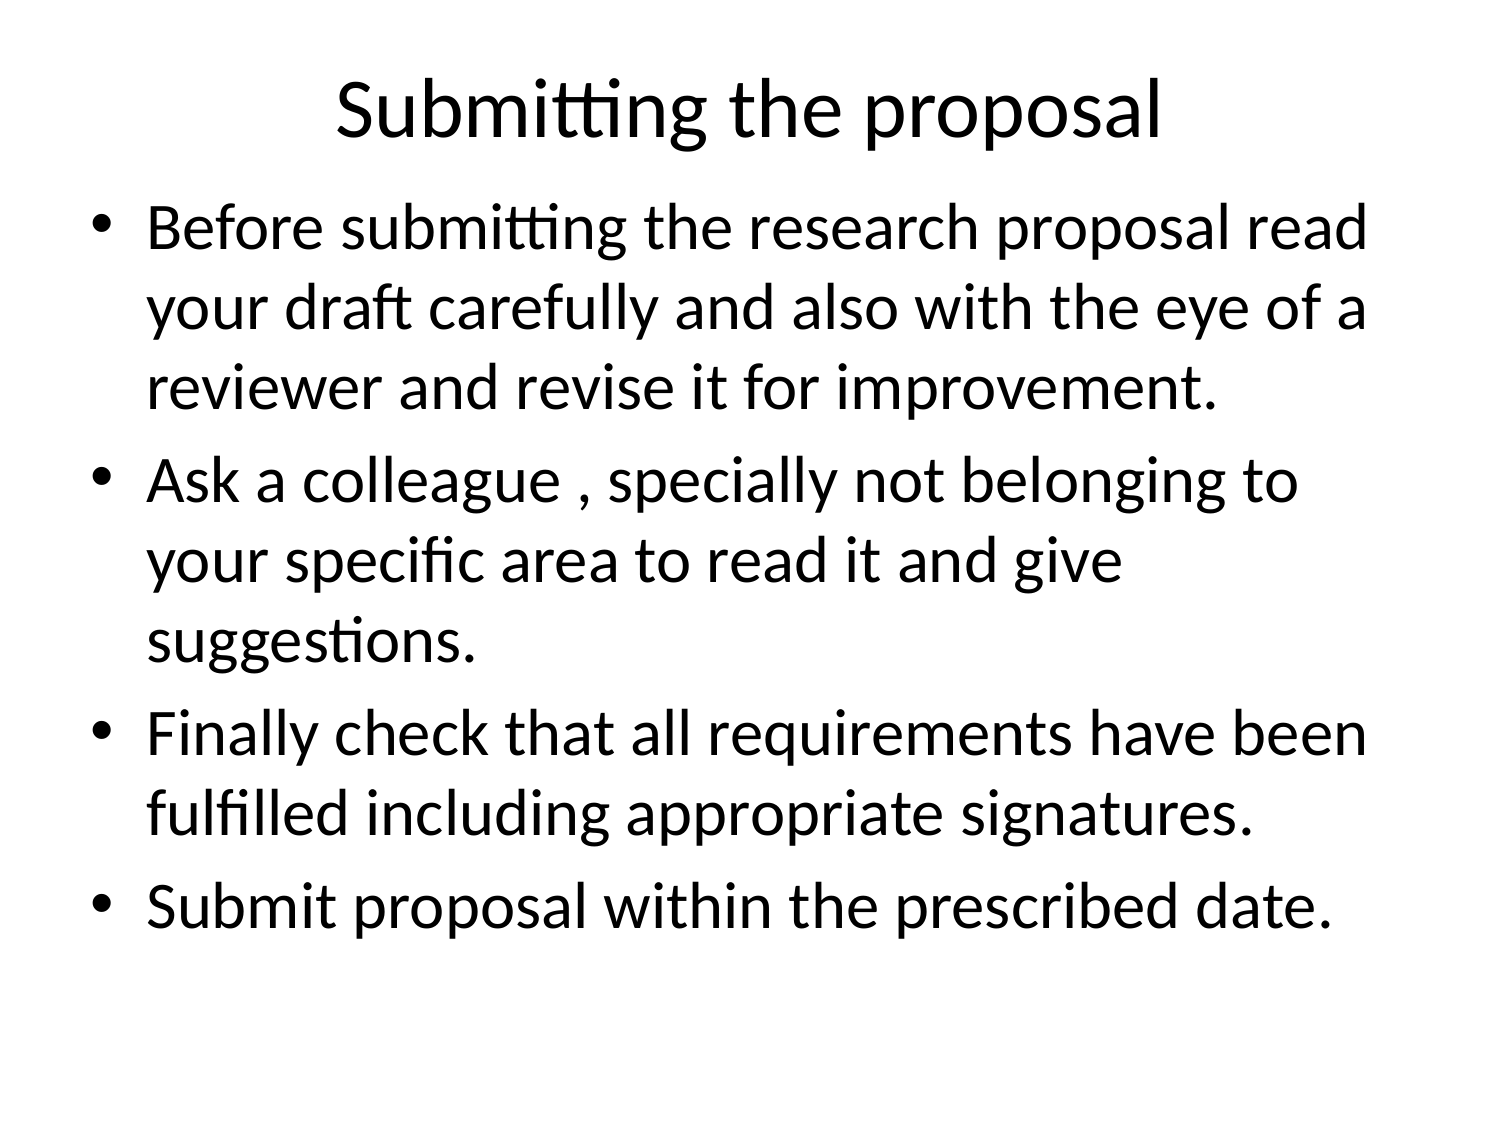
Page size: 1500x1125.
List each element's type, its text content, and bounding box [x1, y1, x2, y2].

title Submitting the proposal [75, 45, 1425, 163]
list Before submitting the research proposal read your draft carefully and also with the eye of a reviewer and revise it for improvement. Ask a colleague , specially not belonging to your specific area to read it and give suggestions. Finally check that all requirements have been fulfilled including appropriate signatures. Submit proposal within the prescribed date. [75, 174, 1425, 1005]
